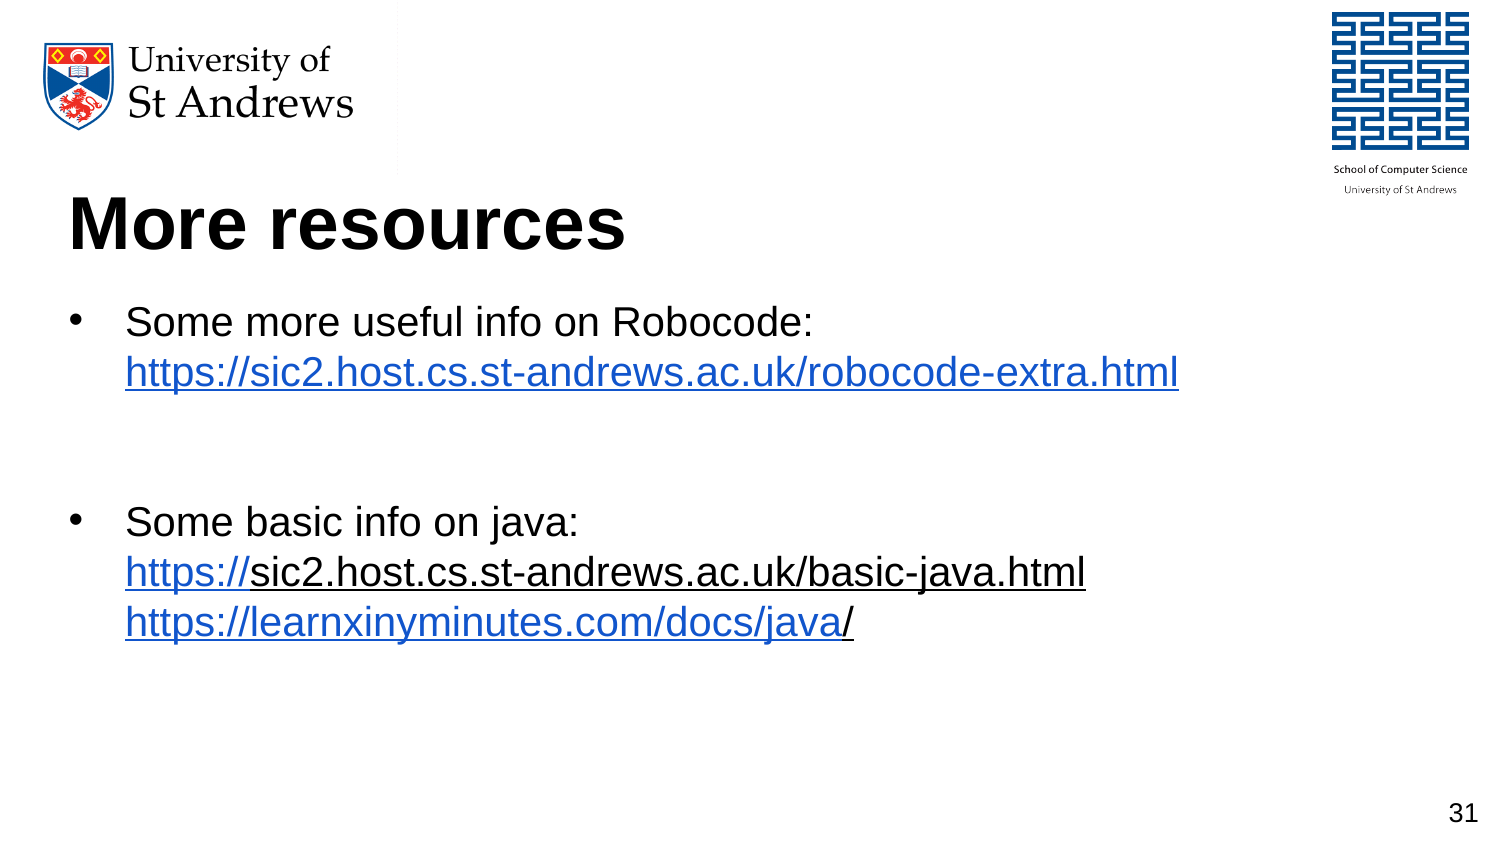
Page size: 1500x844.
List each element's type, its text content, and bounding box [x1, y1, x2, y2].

title More resources [53, 138, 1404, 279]
picture [1332, 12, 1469, 196]
slide_number 31 [1403, 779, 1494, 844]
picture [0, 0, 398, 175]
list Some more useful info on Robocode: https://sic2.host.cs.st-andrews.ac.uk/robocode-extra.html Some basic info on java: https://sic2.host.cs.st-andrews.ac.uk/basic-java.html https://learnxinyminutes.com/docs/java/ [53, 279, 1404, 844]
